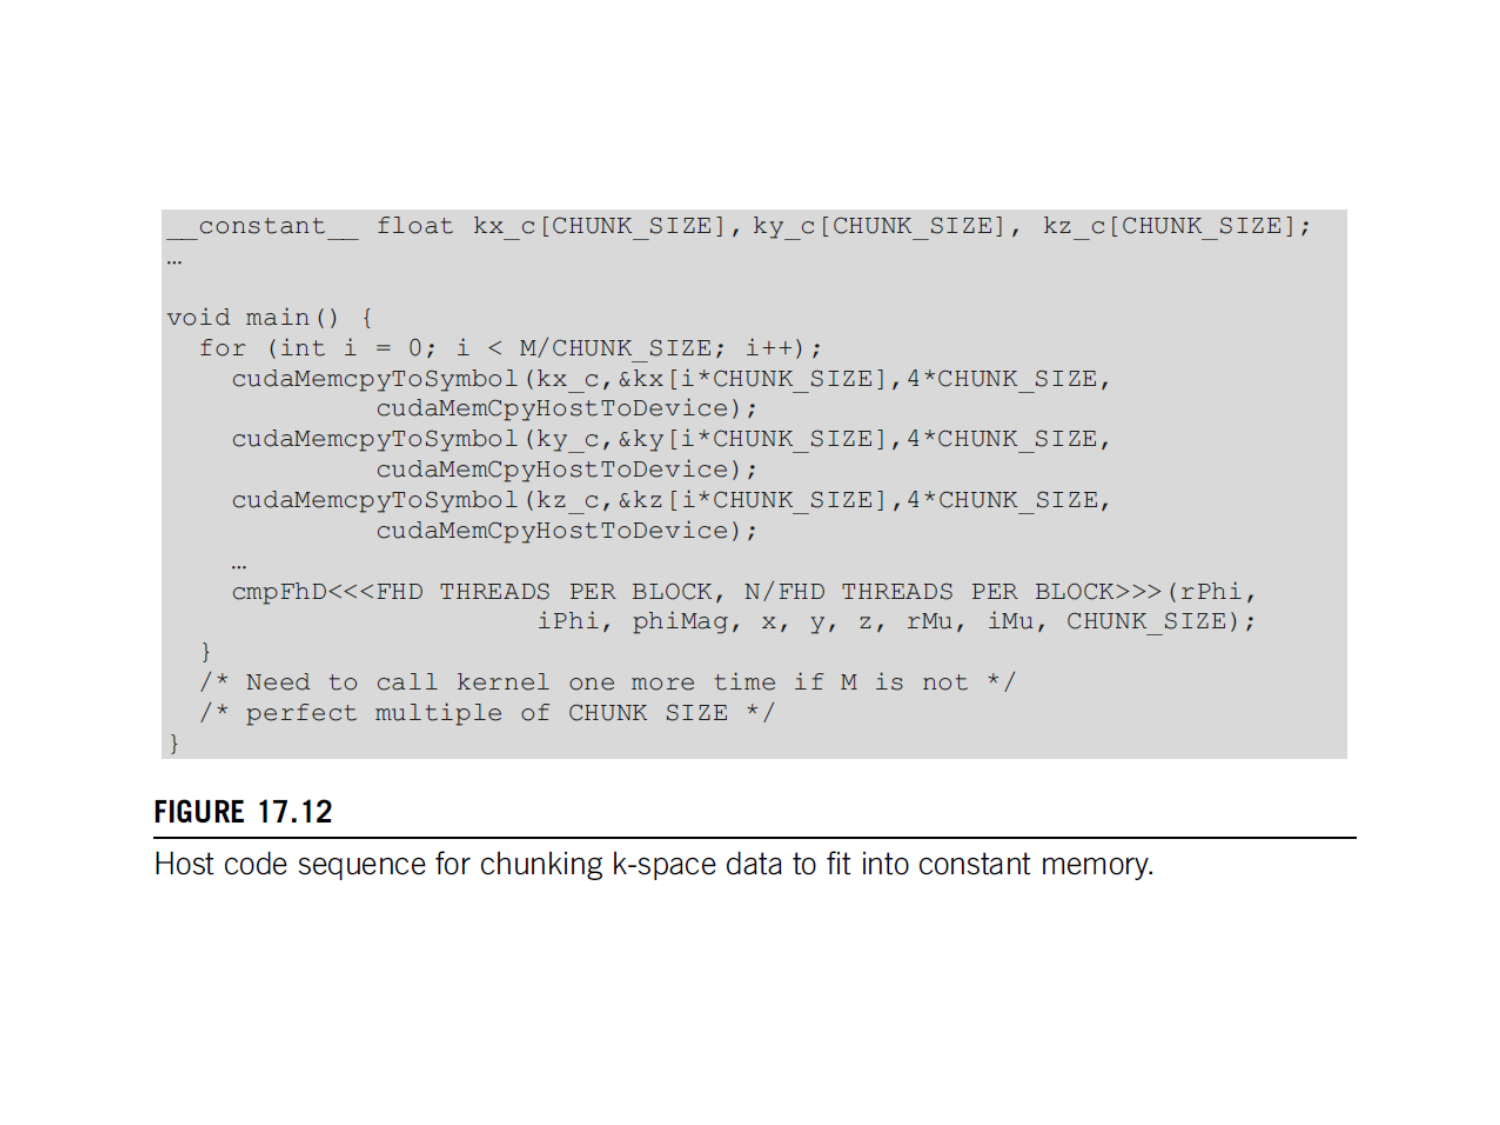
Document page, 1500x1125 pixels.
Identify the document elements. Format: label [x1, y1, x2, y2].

picture [137, 199, 1378, 892]
